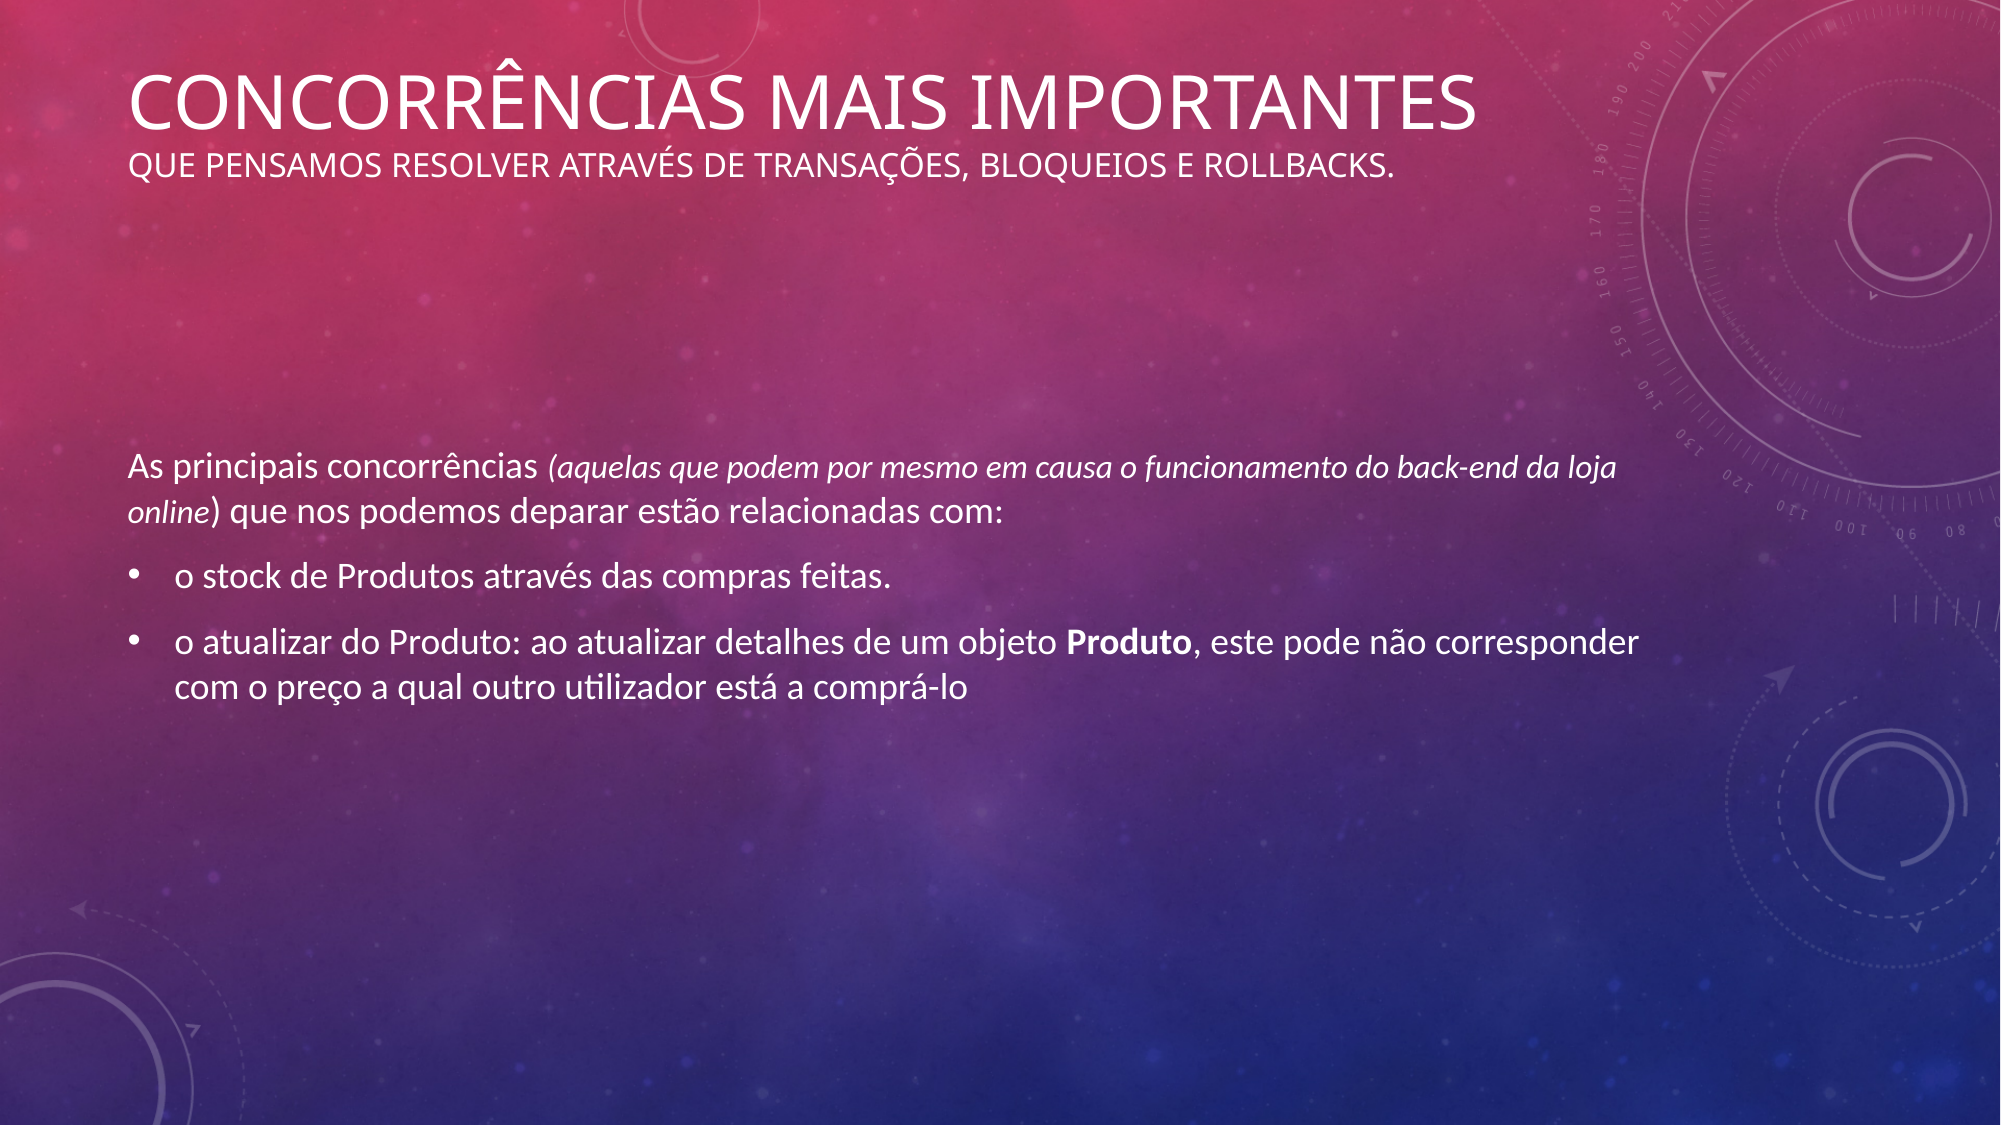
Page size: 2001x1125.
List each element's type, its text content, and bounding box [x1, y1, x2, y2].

picture [0, 0, 2001, 1125]
title Concorrências mais importantes Que pensamos RESOLVER ATRAVÉS DE TRANSAÇÕES, BLOQUEIOS e Rollbacks. [112, 0, 1775, 239]
list As principais concorrências (aquelas que podem por mesmo em causa o funcionamento do back-end da loja online) que nos podemos deparar estão relacionadas com: o stock de Produtos através das compras feitas. o atualizar do Produto: ao atualizar detalhes de um objeto Produto, este pode não corresponder com o preço a qual outro utilizador está a comprá-lo [112, 204, 1710, 943]
